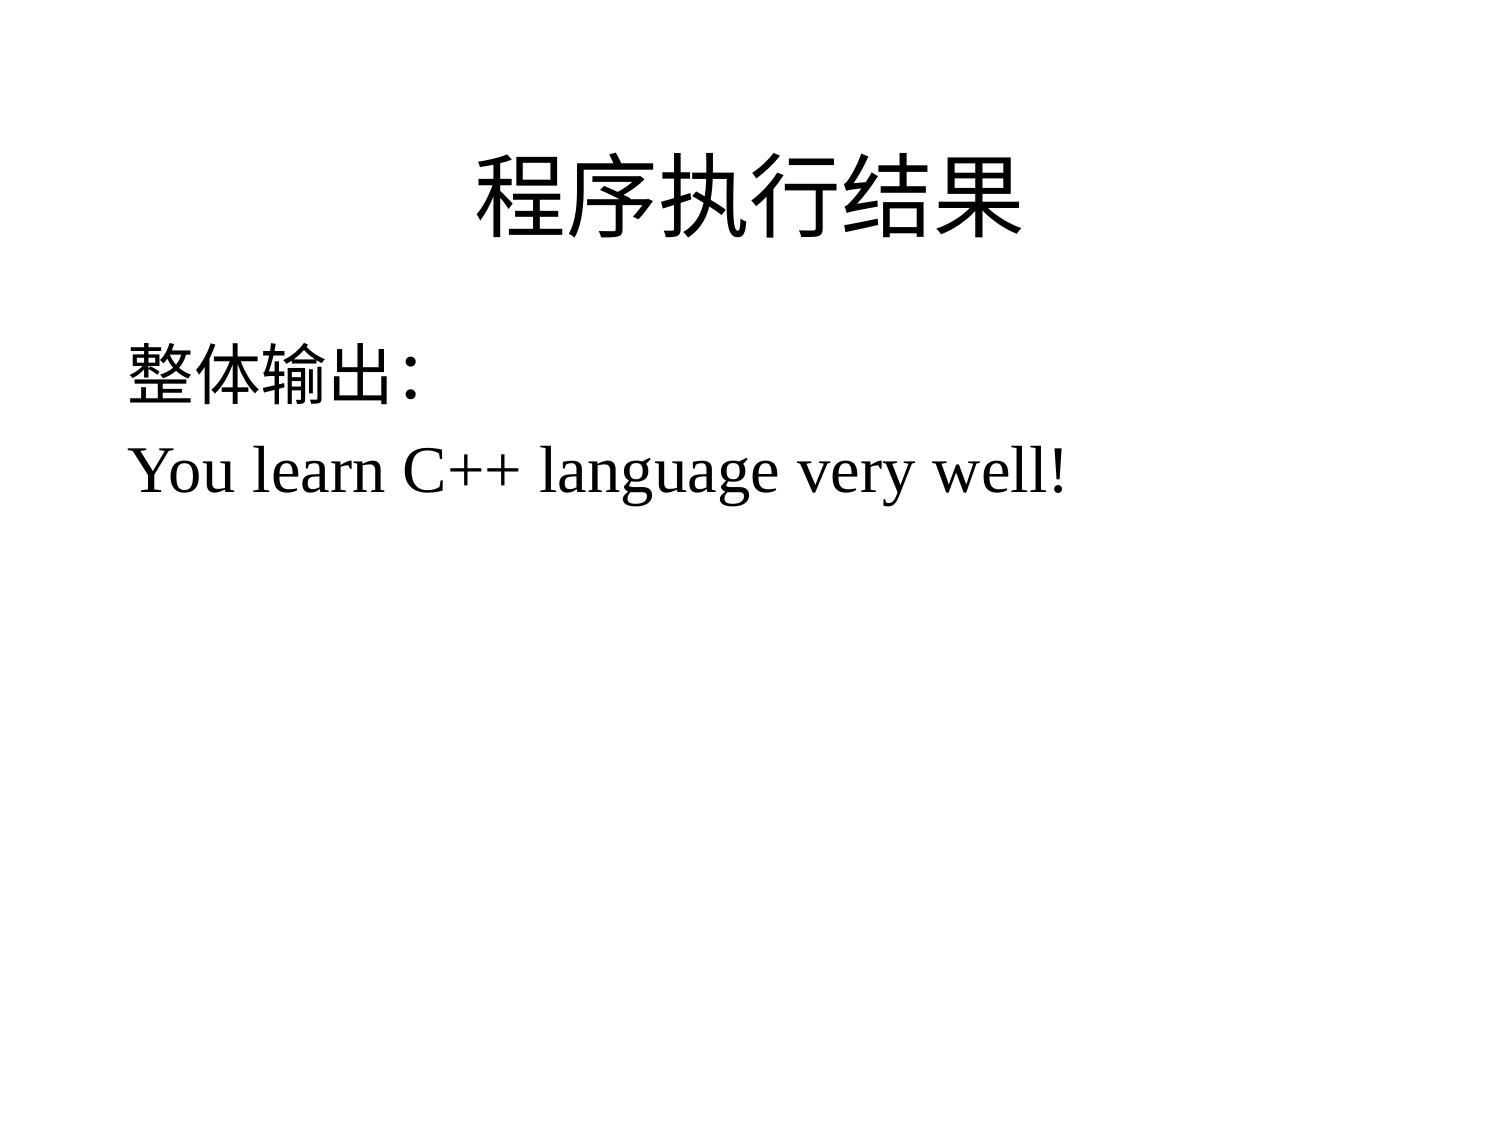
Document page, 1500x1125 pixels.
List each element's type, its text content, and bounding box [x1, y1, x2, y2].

title 程序执行结果 [112, 99, 1388, 288]
list 整体输出： You learn C++ language very well! [112, 324, 1388, 1000]
